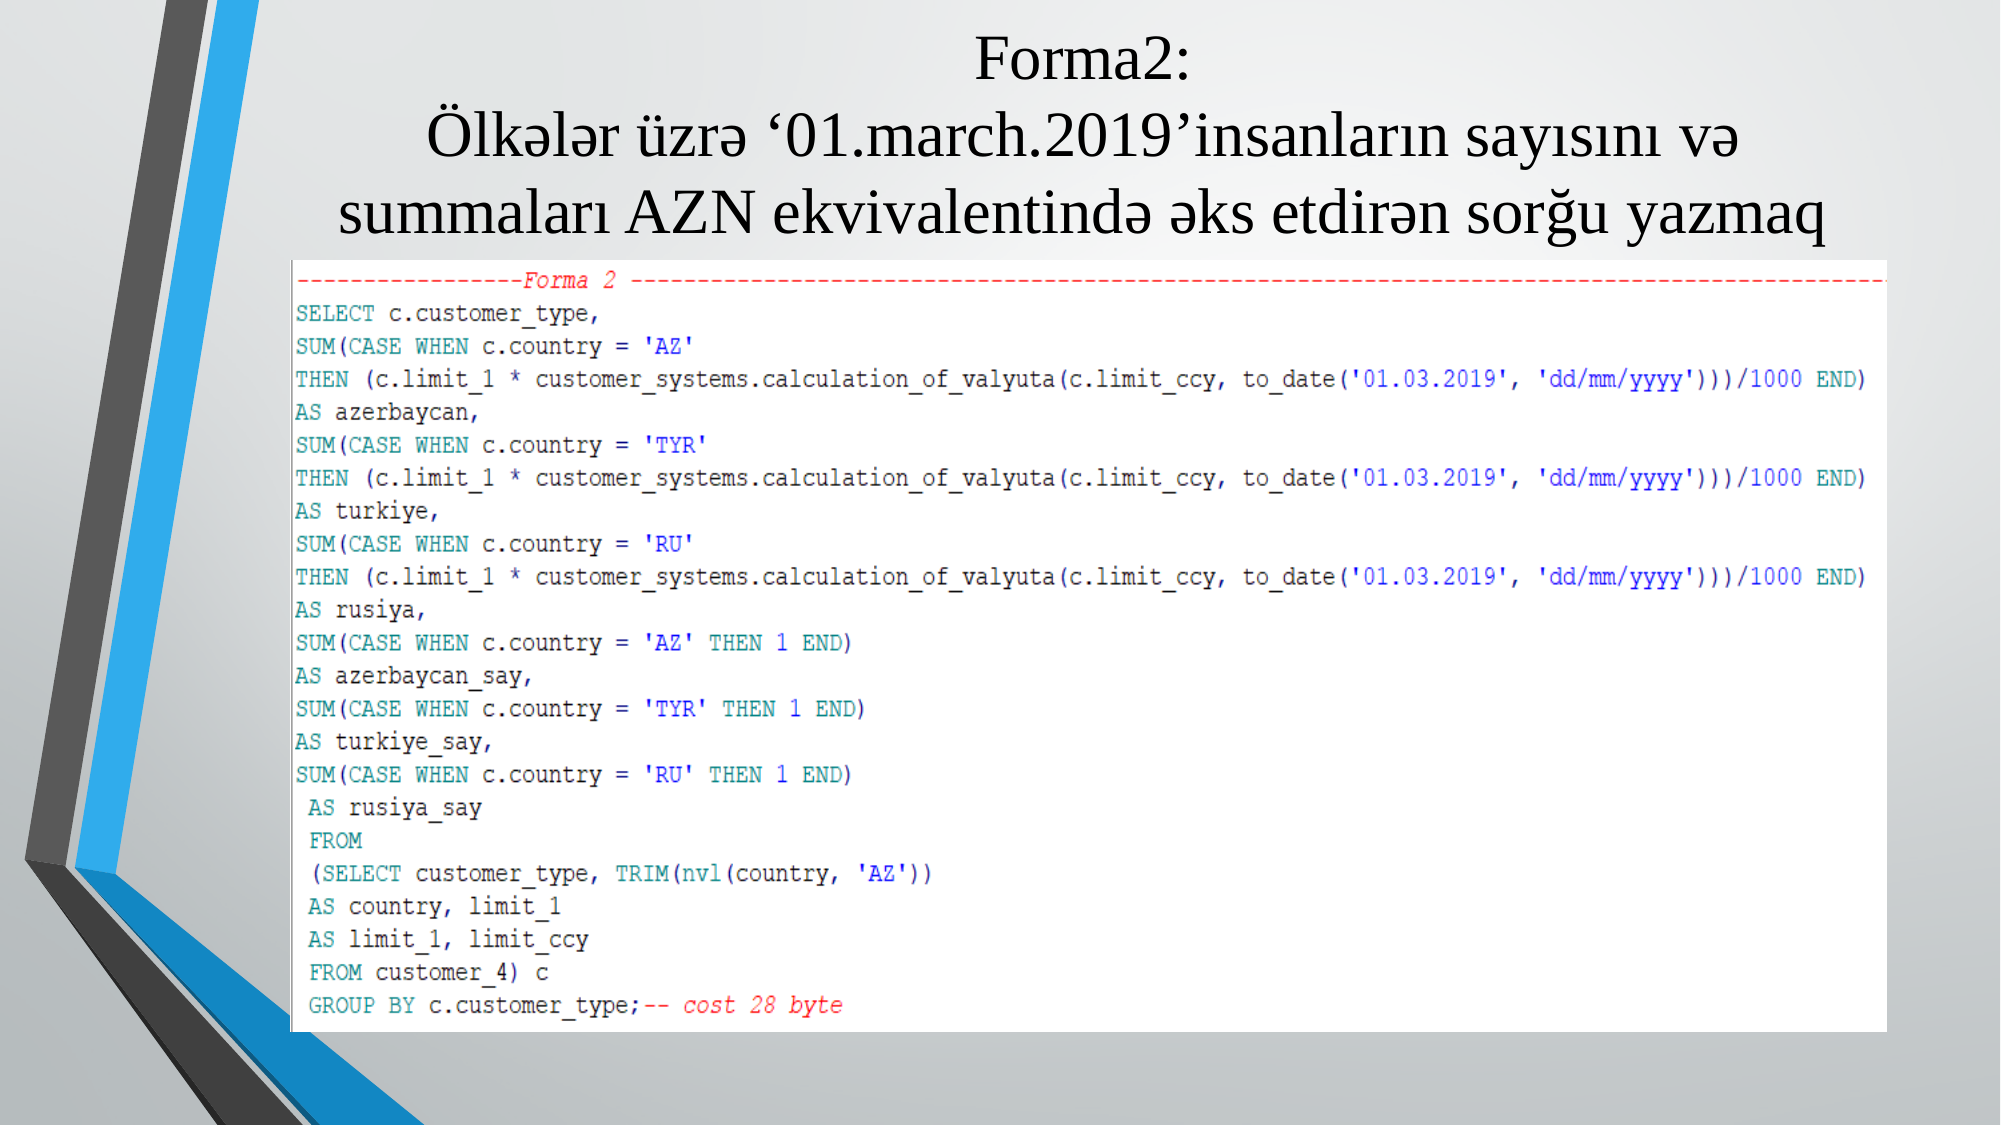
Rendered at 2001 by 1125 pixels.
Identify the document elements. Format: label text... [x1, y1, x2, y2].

title Forma2: Ölkələr üzrə ‘01.march.2019’insanların sayısını və summaları AZN ekvivalentində əks etdirən sorğu yazmaq [280, 0, 1887, 362]
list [290, 260, 1888, 1032]
